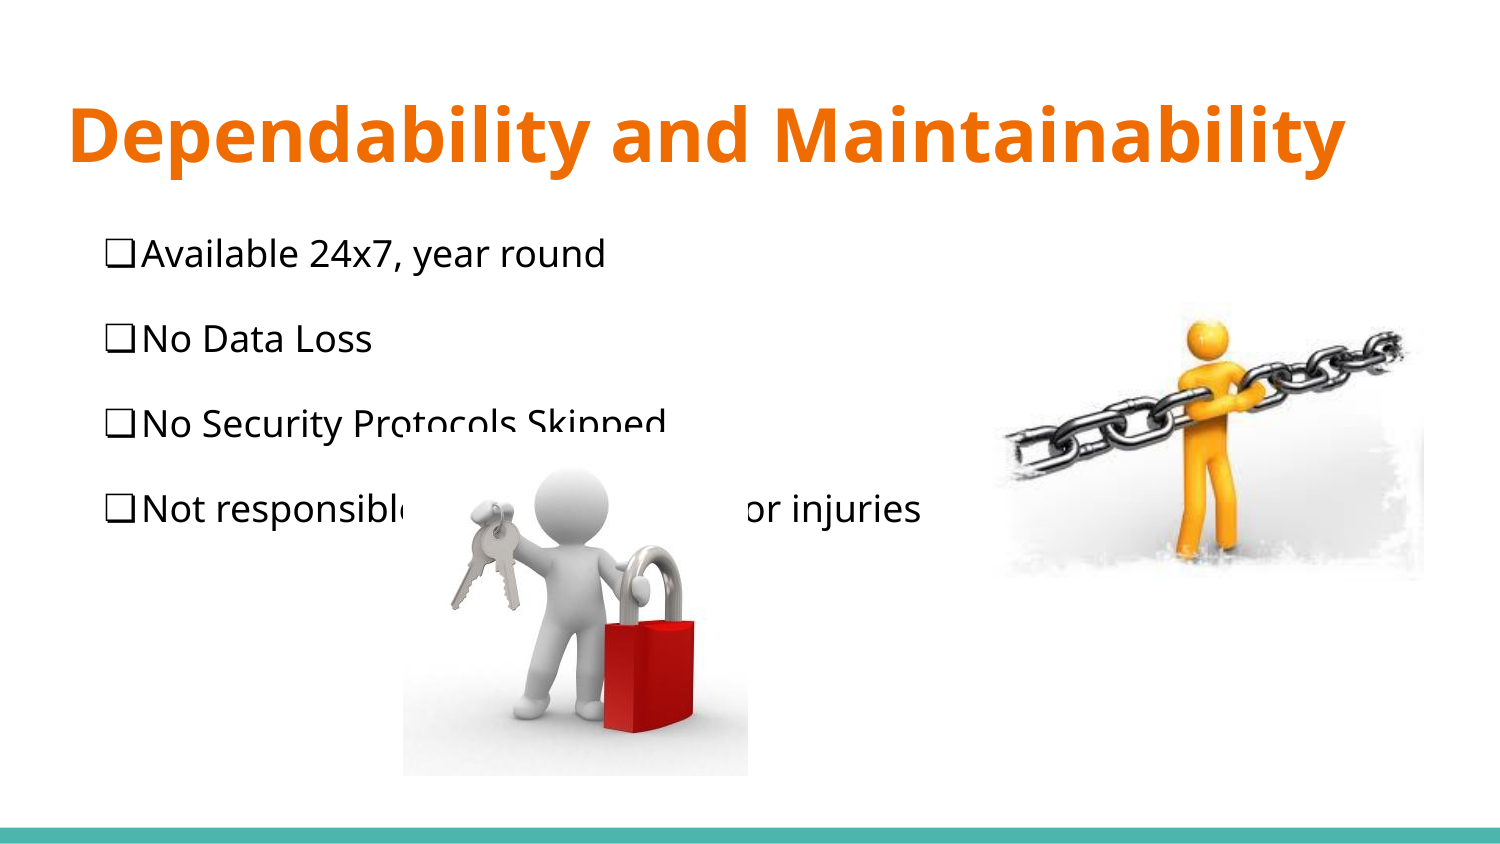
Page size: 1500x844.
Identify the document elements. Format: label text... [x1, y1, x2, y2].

title Dependability and Maintainability [51, 72, 1449, 189]
list Available 24x7, year round No Data Loss No Security Protocols Skipped Not responsible for User’s actions or injuries [51, 207, 1449, 750]
picture [403, 432, 748, 776]
picture [980, 301, 1424, 581]
